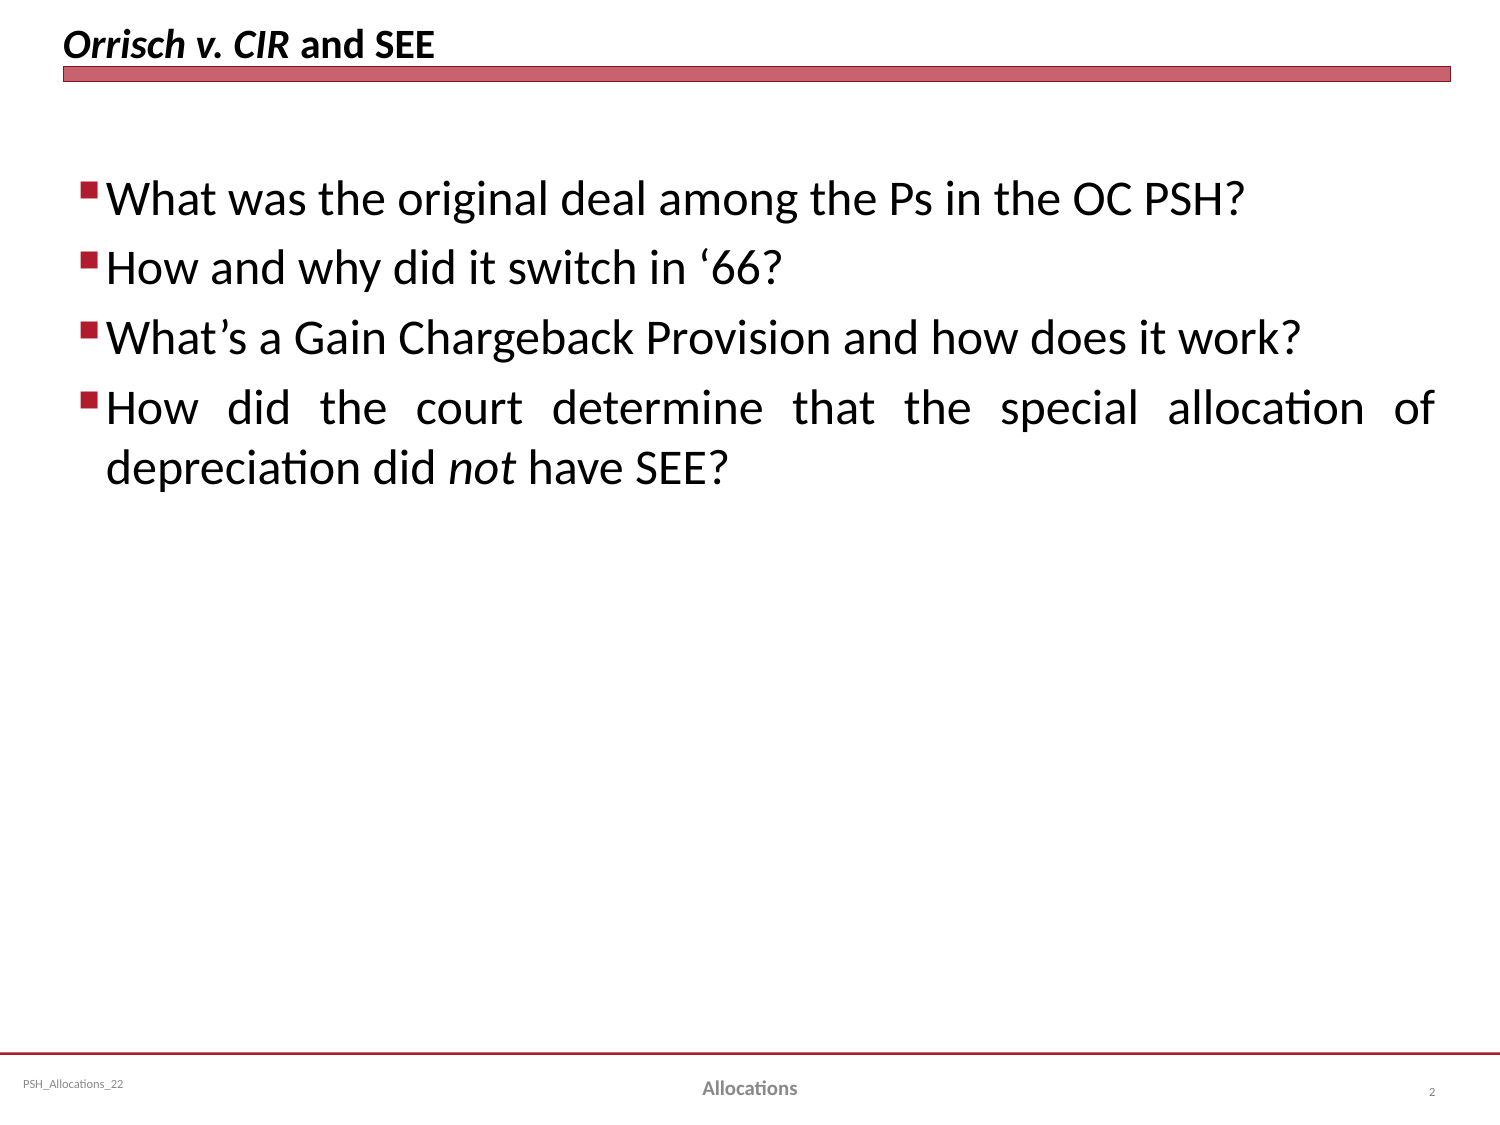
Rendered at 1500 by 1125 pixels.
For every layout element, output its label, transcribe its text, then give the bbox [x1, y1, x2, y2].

slide_number 2 [1375, 1061, 1451, 1122]
footer Allocations [512, 1056, 988, 1117]
title Orrisch v. CIR and SEE [62, 6, 1451, 67]
list What was the original deal among the Ps in the OC PSH? How and why did it switch in ‘66? What’s a Gain Chargeback Provision and how does it work? How did the court determine that the special allocation of depreciation did not have SEE? [63, 87, 1451, 1041]
